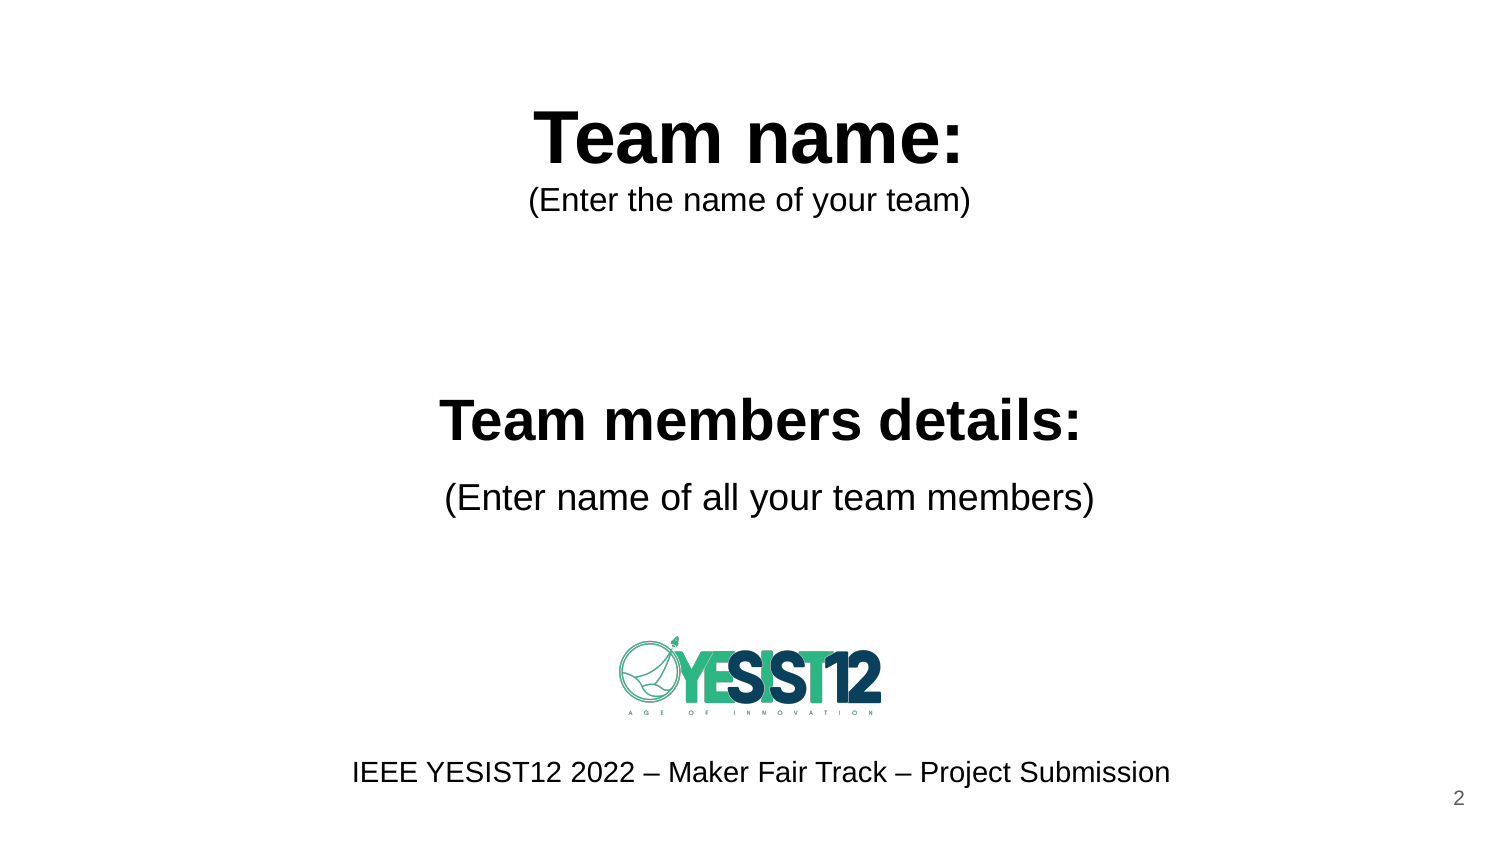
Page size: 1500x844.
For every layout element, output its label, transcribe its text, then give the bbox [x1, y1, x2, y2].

title Team name: (Enter the name of your team) [51, 72, 1449, 234]
subtitle Team members details: (Enter name of all your team members) [62, 296, 1461, 427]
picture [619, 635, 881, 715]
text_box IEEE YESIST12 2022 – Maker Fair Track – Project Submission [255, 746, 1268, 797]
slide_number 2 [1389, 764, 1480, 830]
